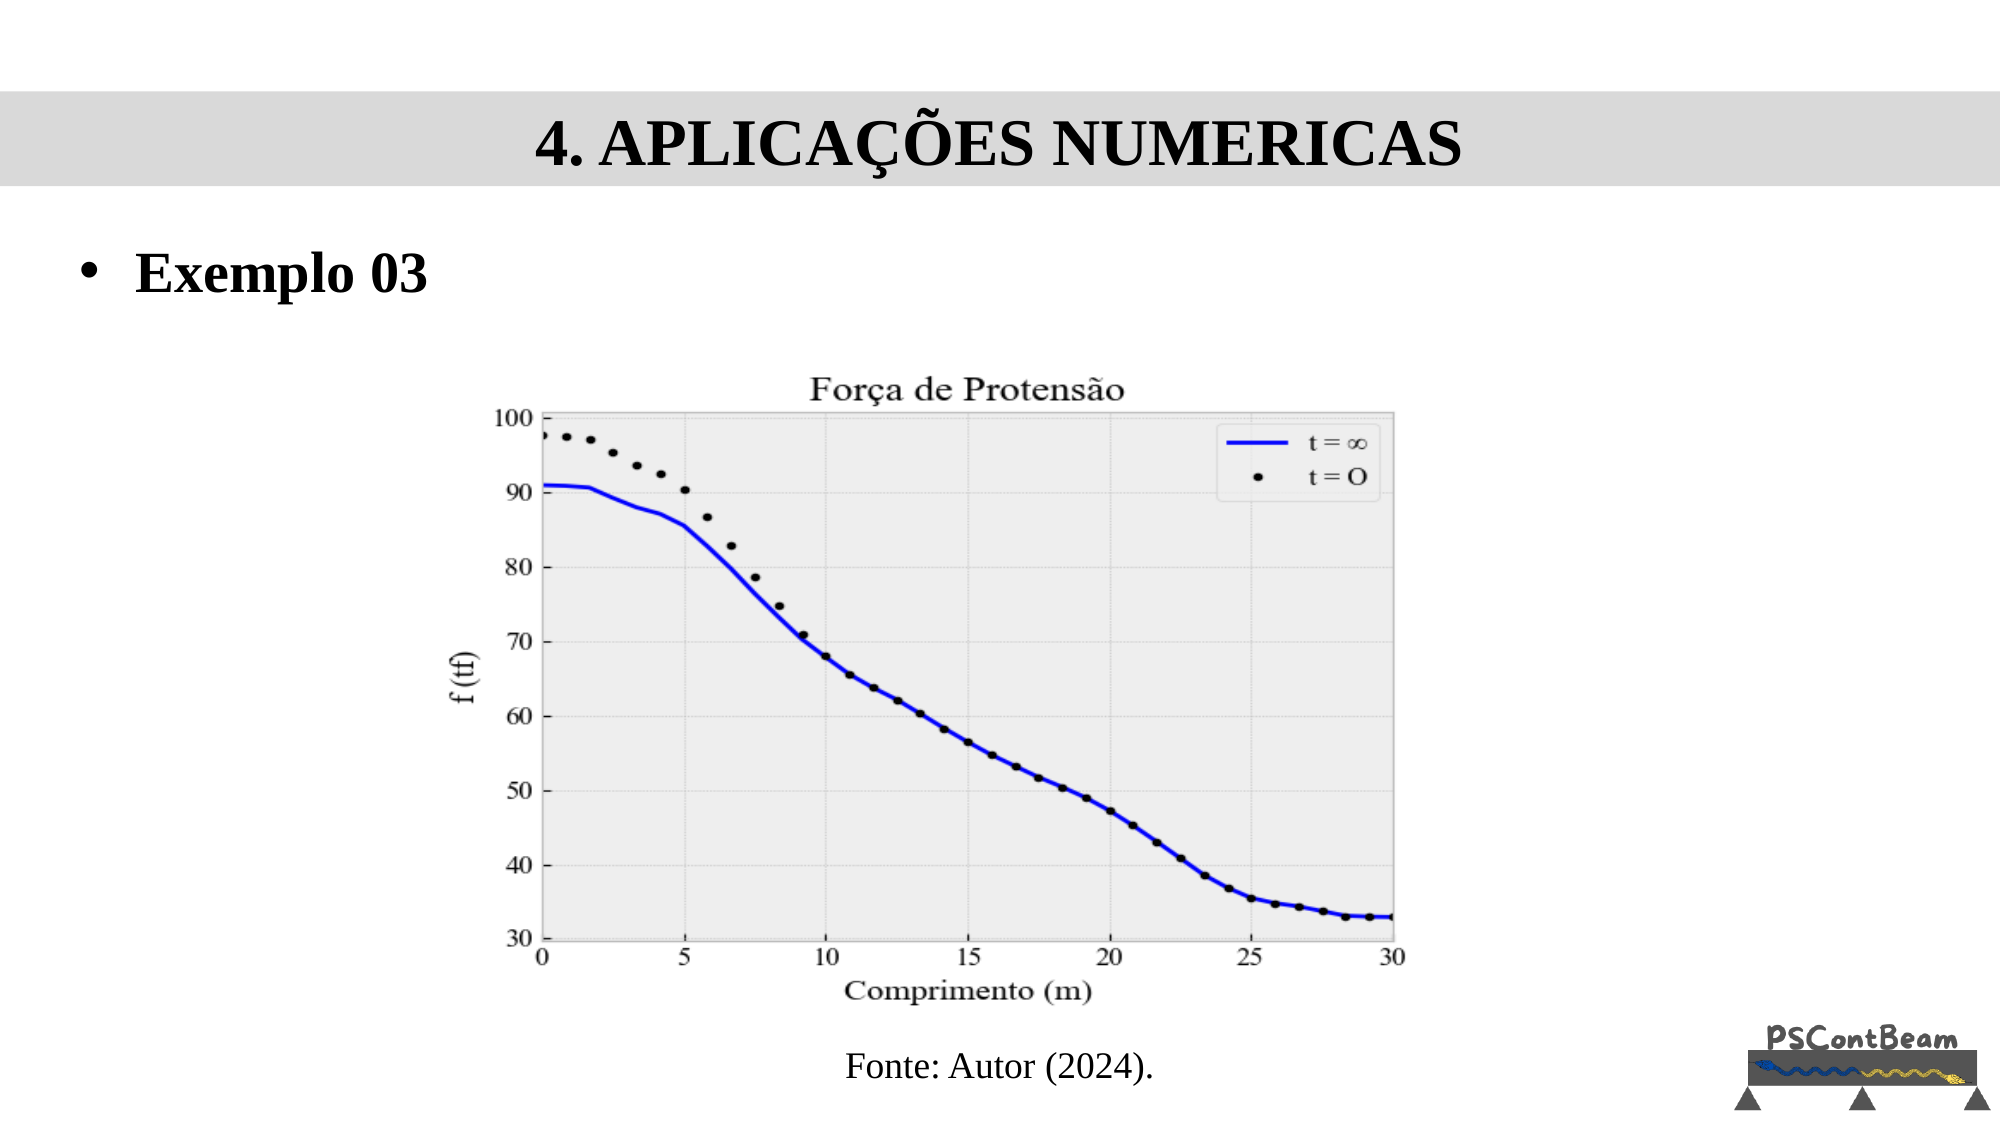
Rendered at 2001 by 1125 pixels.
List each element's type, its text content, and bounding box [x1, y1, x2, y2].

text_box Fonte: Autor (2024). [713, 1033, 1287, 1094]
picture [1718, 1016, 2000, 1125]
text_box 4. APLICAÇÕES NUMERICAS [0, 91, 2000, 187]
picture [405, 329, 1503, 1017]
text_box Exemplo 03 [64, 226, 1884, 312]
